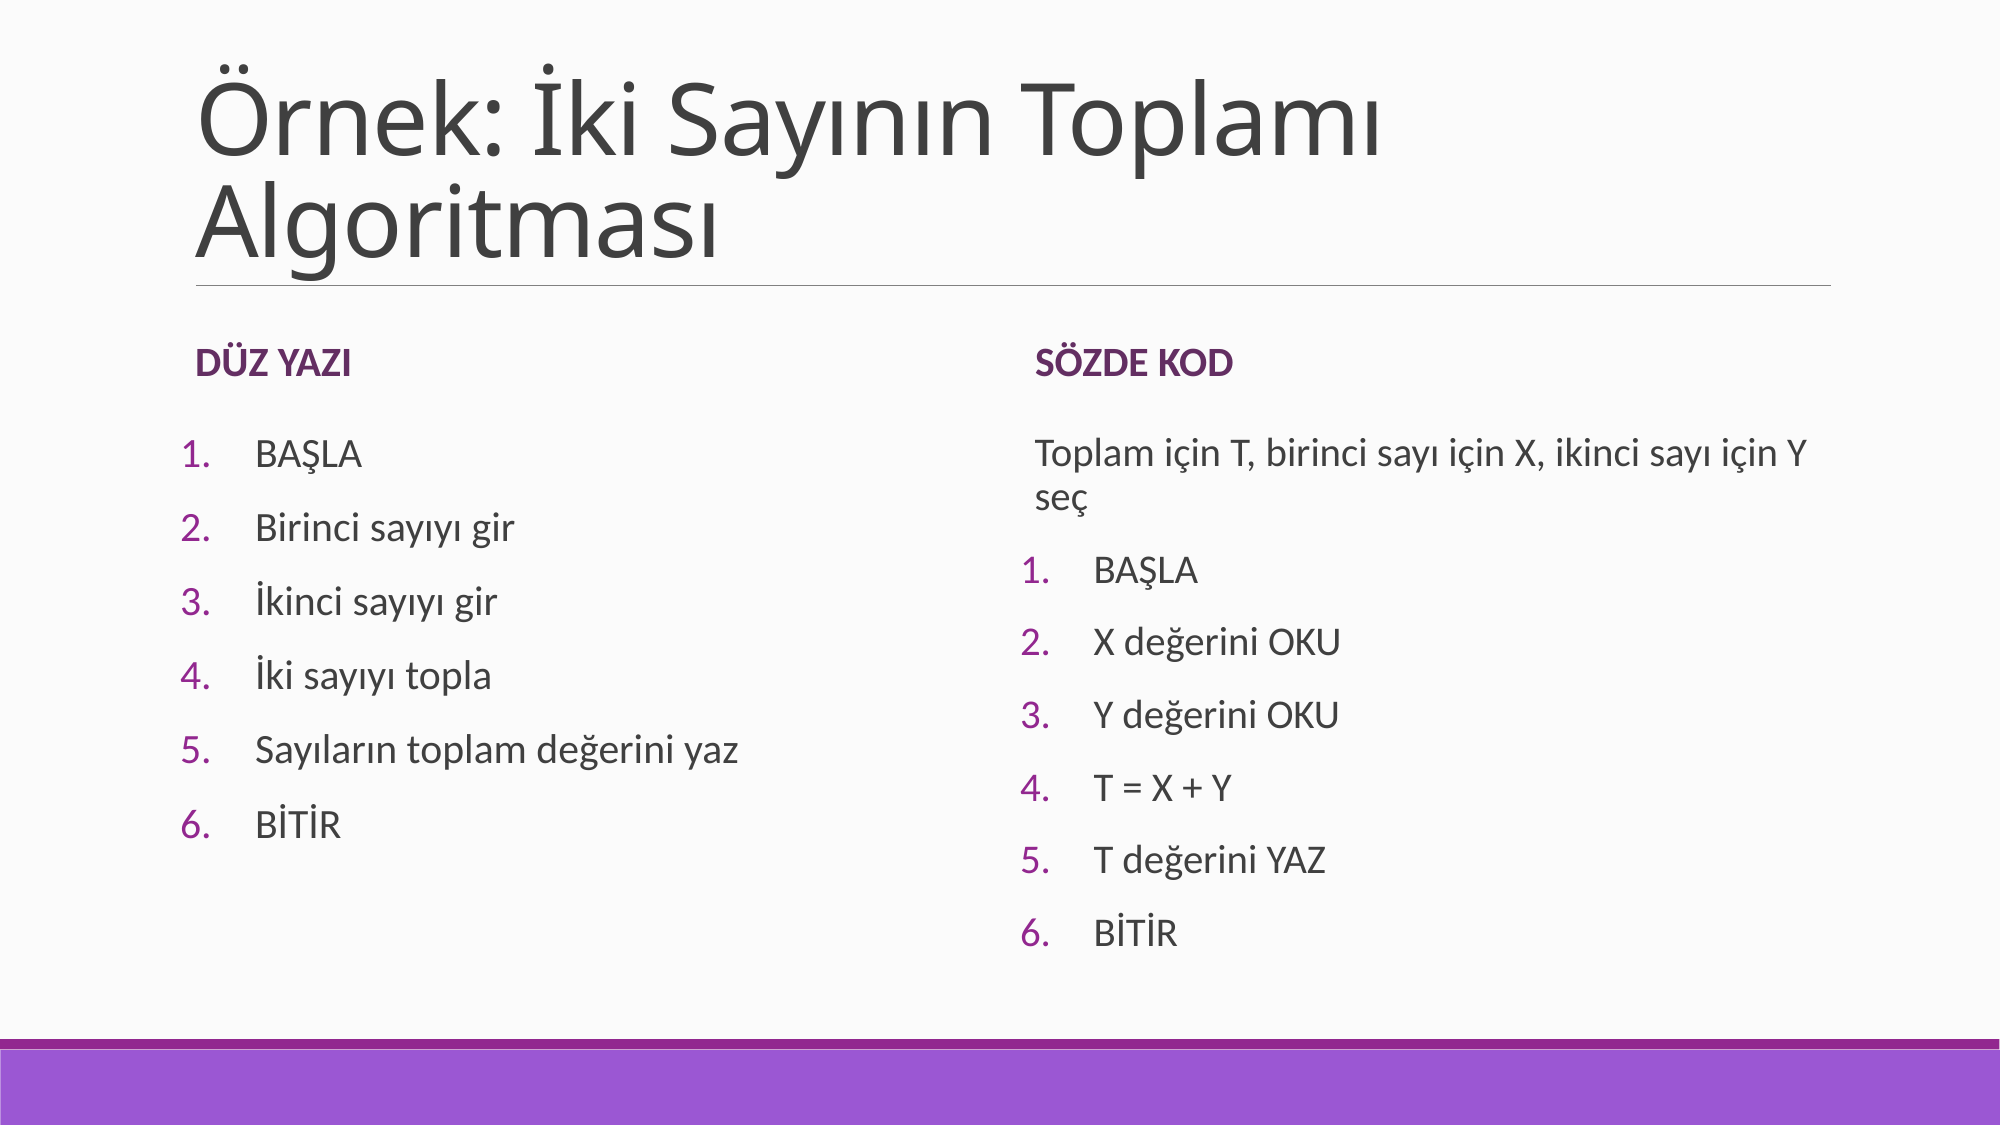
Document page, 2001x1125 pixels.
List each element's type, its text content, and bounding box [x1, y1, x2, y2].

list BAŞLA Birinci sayıyı gir İkinci sayıyı gir İki sayıyı topla Sayıların toplam değerini yaz BİTİR [180, 423, 990, 963]
list Sözde Kod [1020, 302, 1830, 423]
list Toplam için T, birinci sayı için X, ikinci sayı için Y seç BAŞLA X değerini OKU Y değerini OKU T = X + Y T değerini YAZ BİTİR [1020, 423, 1830, 963]
title Örnek: İki Sayının Toplamı Algoritması [180, 47, 1830, 285]
list Düz Yazı [180, 302, 990, 423]
